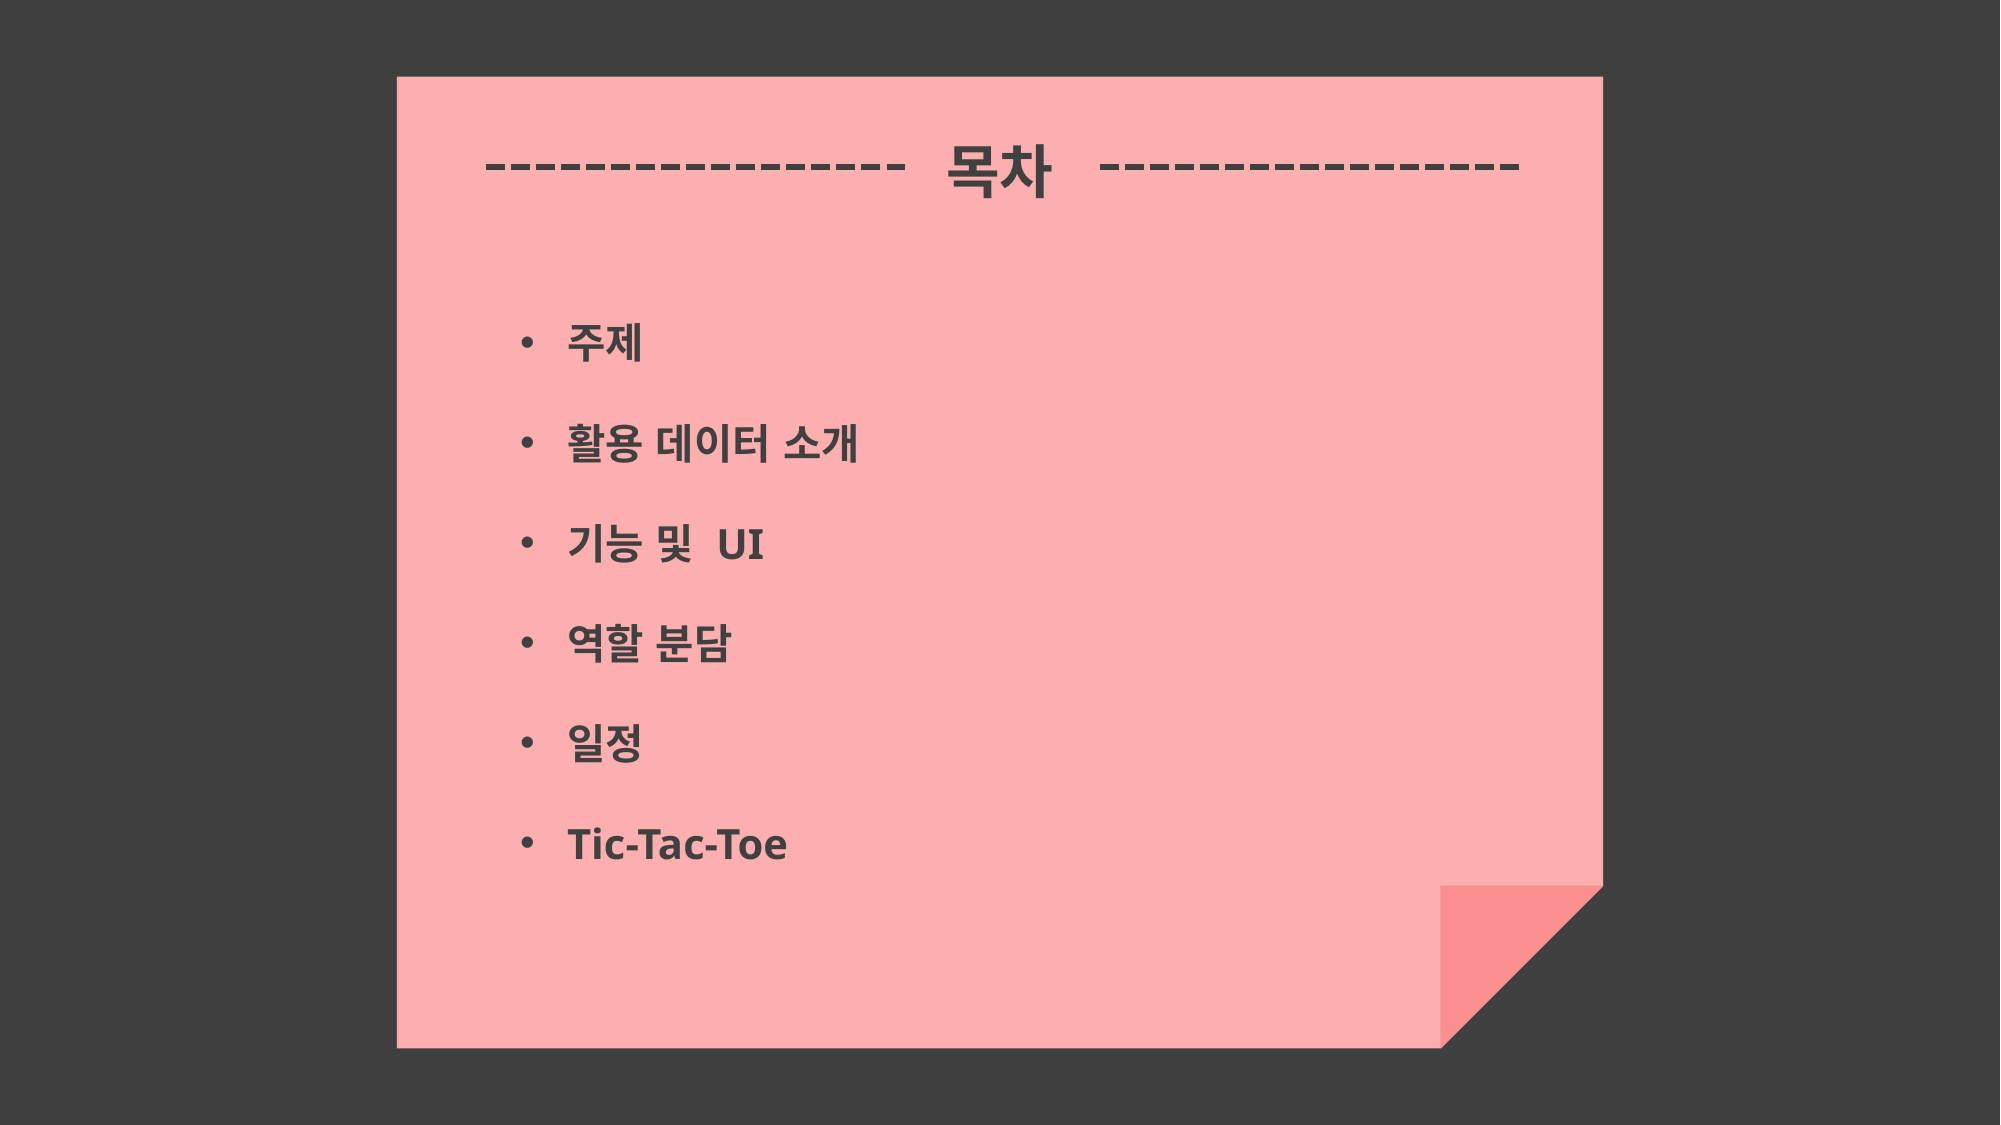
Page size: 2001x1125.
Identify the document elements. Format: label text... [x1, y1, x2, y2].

text_box [1439, 884, 1606, 1051]
text_box 목차 [762, 128, 1238, 213]
text_box 주제 활용 데이터 소개 기능 및 UI 역할 분담 일정 Tic-Tac-Toe [505, 259, 1495, 875]
text_box [395, 75, 1605, 1050]
